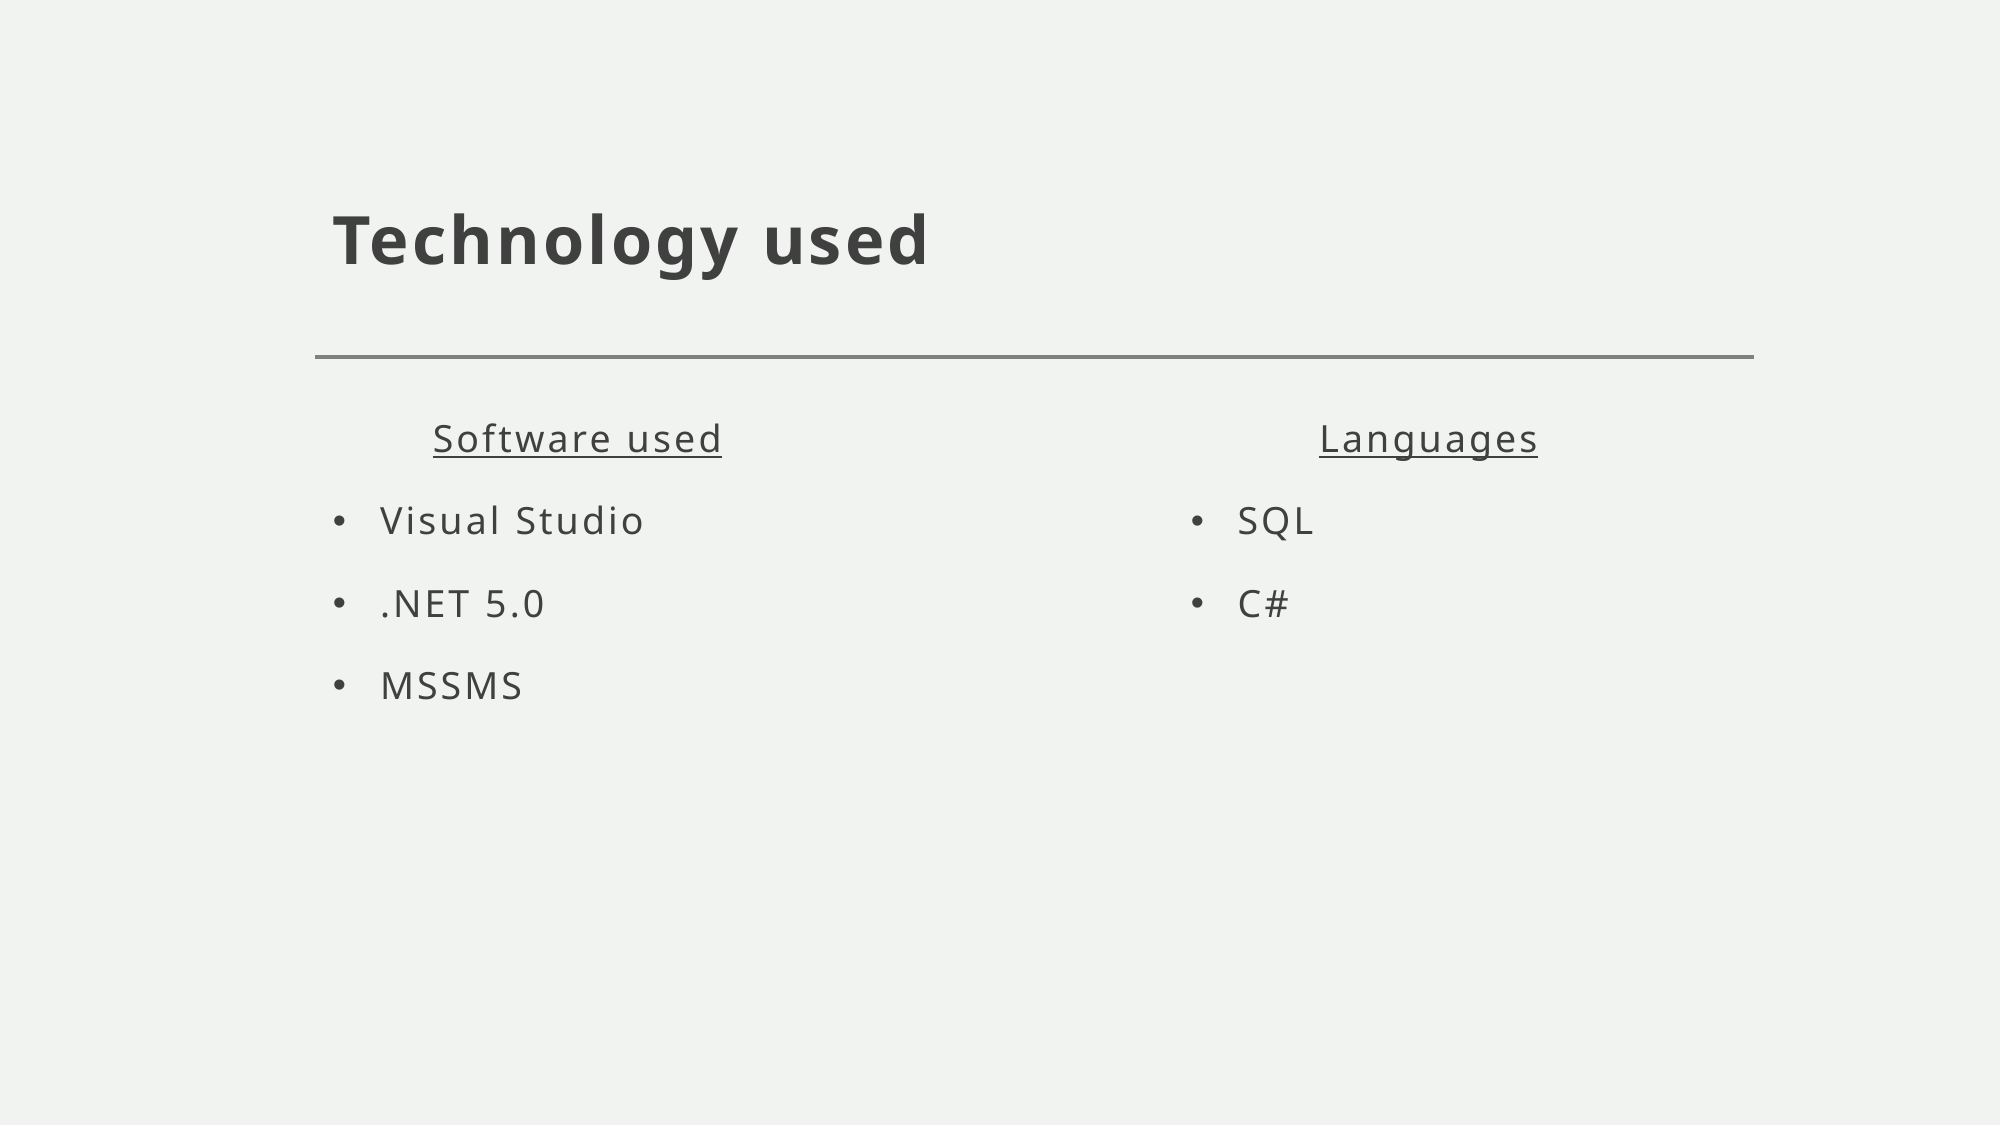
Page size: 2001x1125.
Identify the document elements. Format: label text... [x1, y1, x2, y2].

text_box Languages SQL C# [1172, 379, 1698, 979]
title Technology used [315, 72, 1754, 294]
list Software used Visual Studio .NET 5.0 MSSMS [315, 379, 840, 979]
